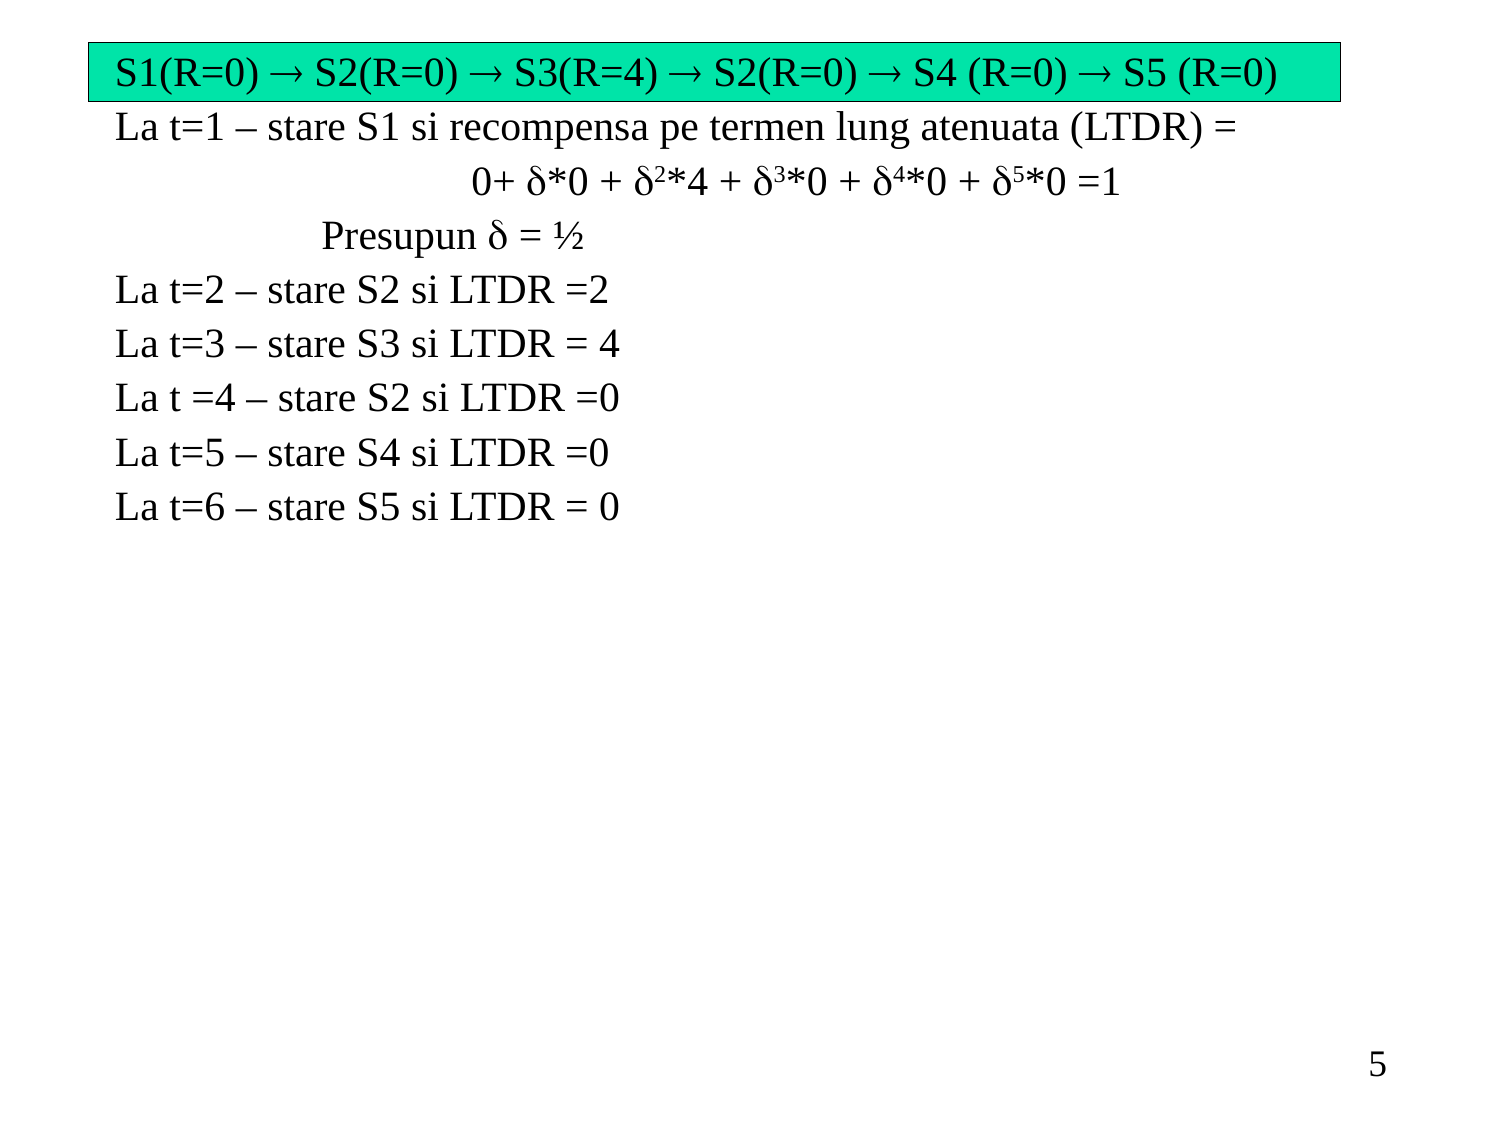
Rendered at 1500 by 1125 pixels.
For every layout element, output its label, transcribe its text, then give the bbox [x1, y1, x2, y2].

text_box 5 [1353, 1031, 1500, 1091]
text_box [88, 42, 99, 102]
list S1(R=0)  S2(R=0)  S3(R=4)  S2(R=0)  S4 (R=0)  S5 (R=0) La t=1 – stare S1 si recompensa pe termen lung atenuata (LTDR) = 0+ *0 + 2*4 + 3*0 + 4*0 + 5*0 =1 Presupun  = ½ La t=2 – stare S2 si LTDR =2 La t=3 – stare S3 si LTDR = 4 La t =4 – stare S2 si LTDR =0 La t=5 – stare S4 si LTDR =0 La t=6 – stare S5 si LTDR = 0 [99, 37, 1438, 1036]
